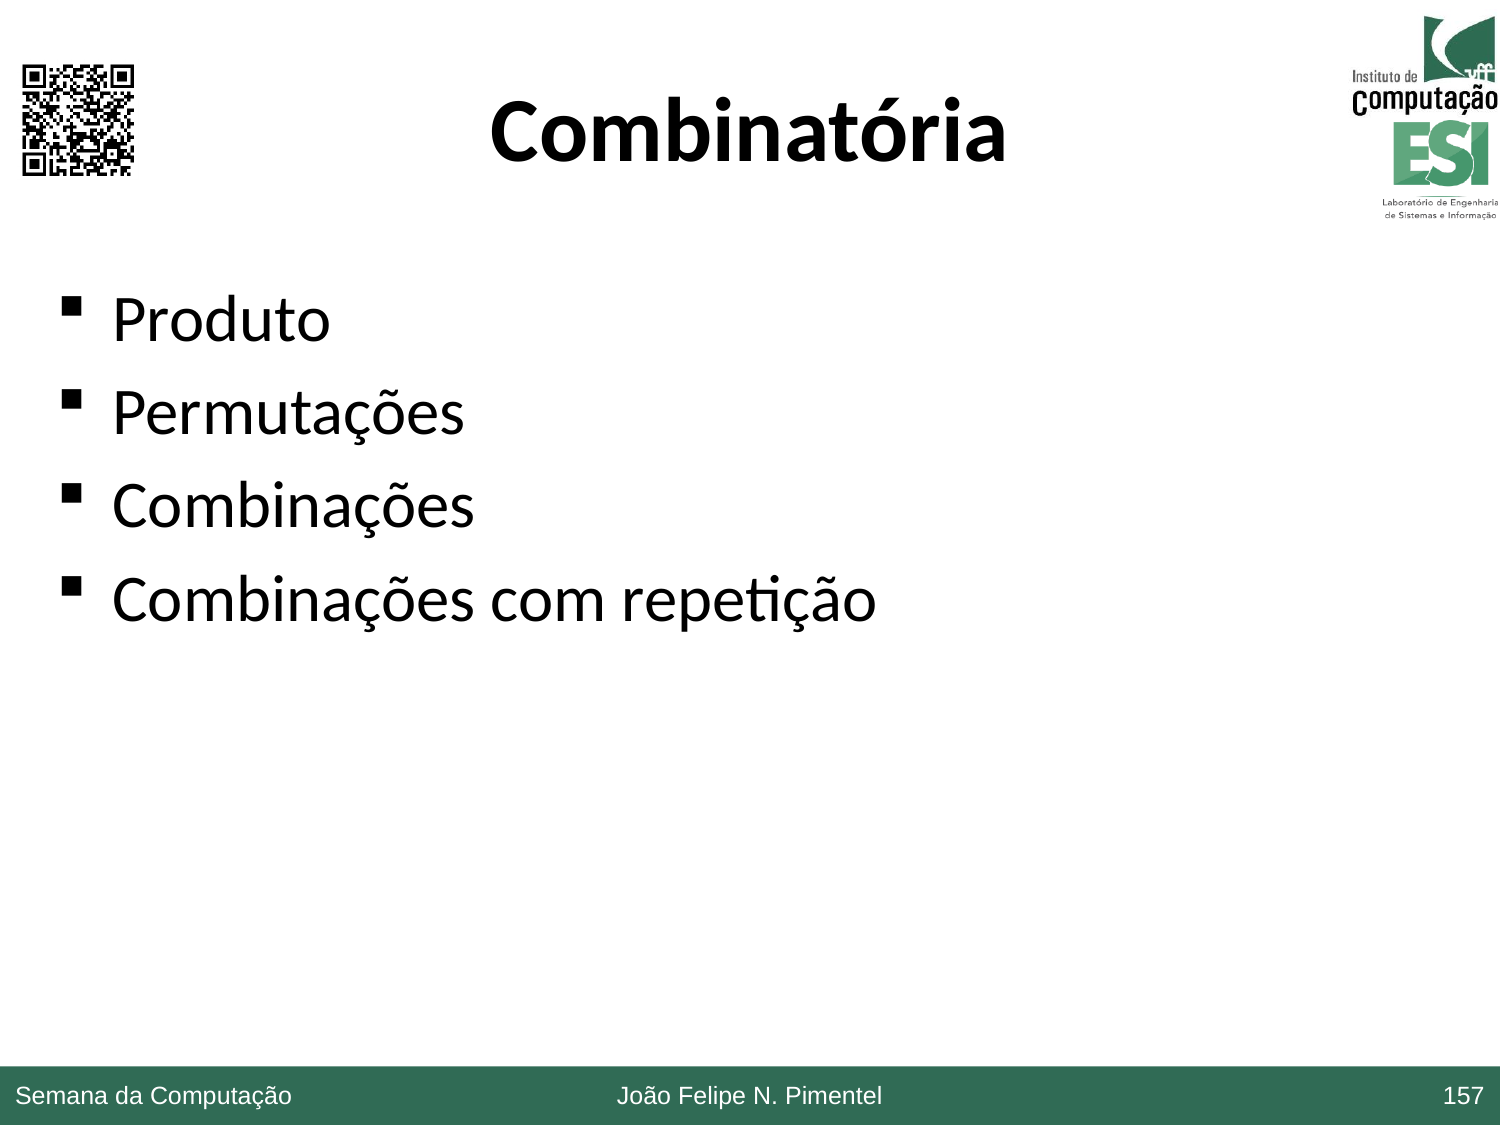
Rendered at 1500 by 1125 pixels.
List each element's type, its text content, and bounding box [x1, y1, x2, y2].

list Produto Permutações Combinações Combinações com repetição [41, 267, 1459, 1024]
footer João Felipe N. Pimentel [512, 1065, 988, 1125]
slide_number 157 [1149, 1065, 1500, 1125]
picture [1383, 120, 1498, 220]
title Combinatória [150, 30, 1350, 219]
picture [17, 59, 139, 180]
slide_number Semana da Computação [0, 1065, 350, 1125]
